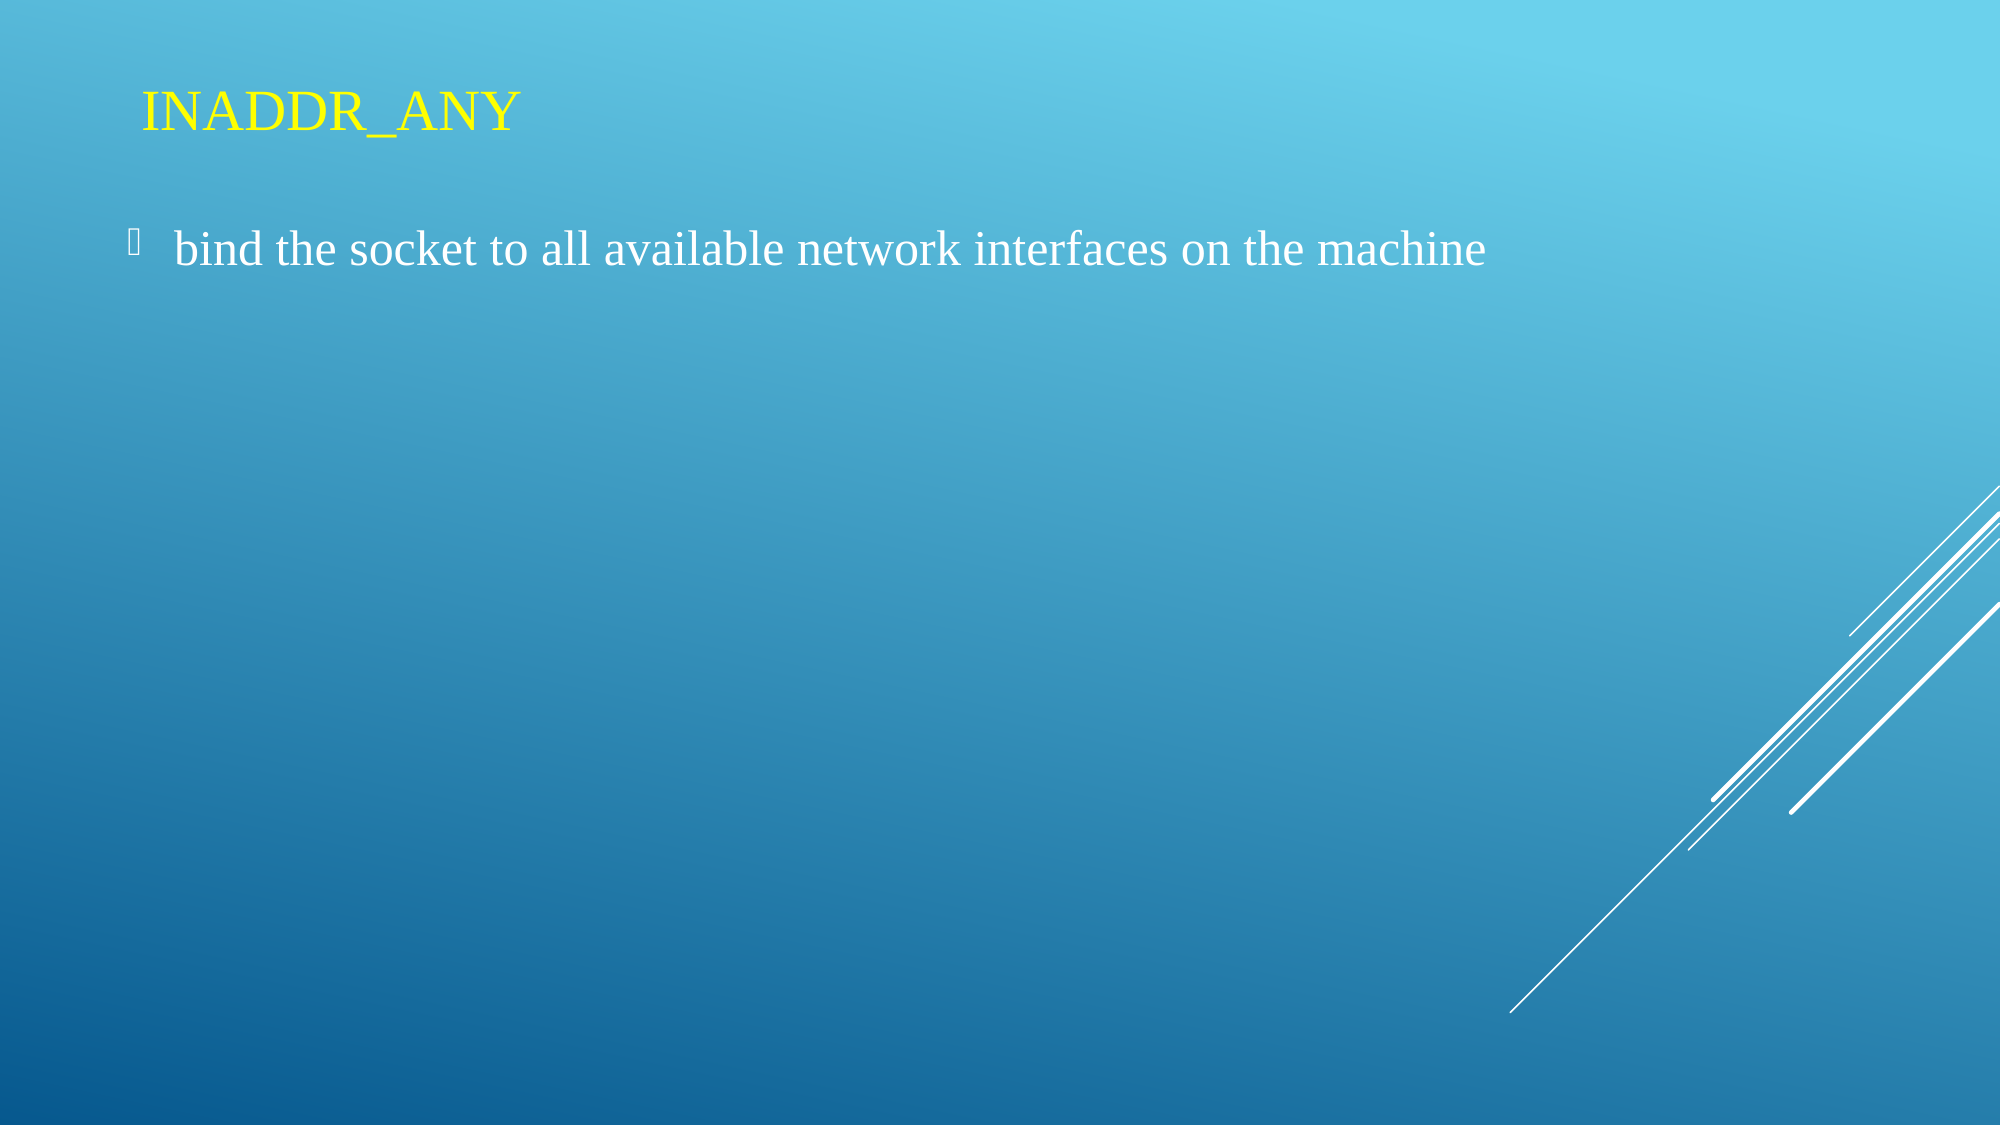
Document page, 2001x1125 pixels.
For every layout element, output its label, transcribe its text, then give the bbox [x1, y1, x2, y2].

list INADDR_ANY [126, 55, 889, 150]
list bind the socket to all available network interfaces on the machine [112, 208, 1666, 989]
